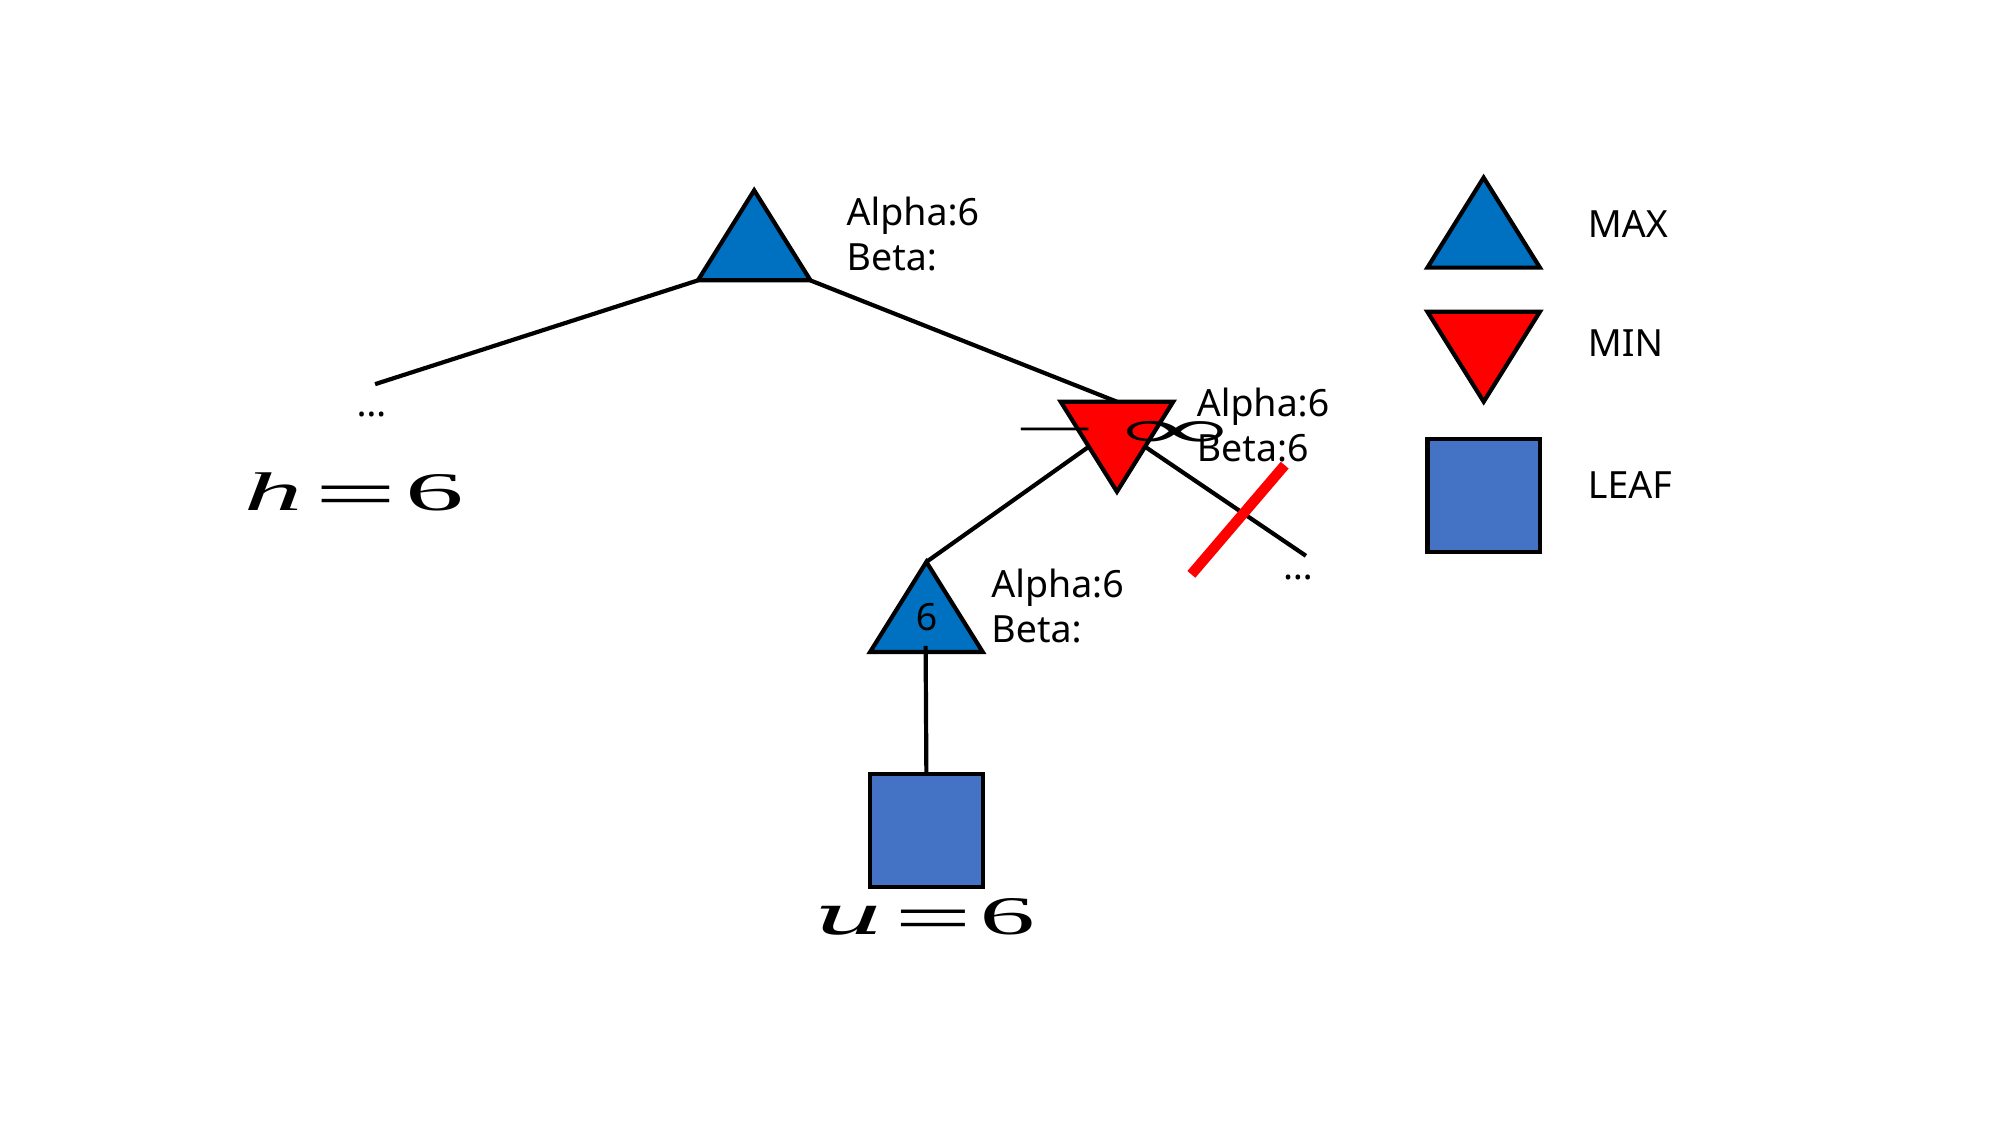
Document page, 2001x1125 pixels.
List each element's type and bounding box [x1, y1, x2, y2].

text_box [243, 177, 1756, 948]
